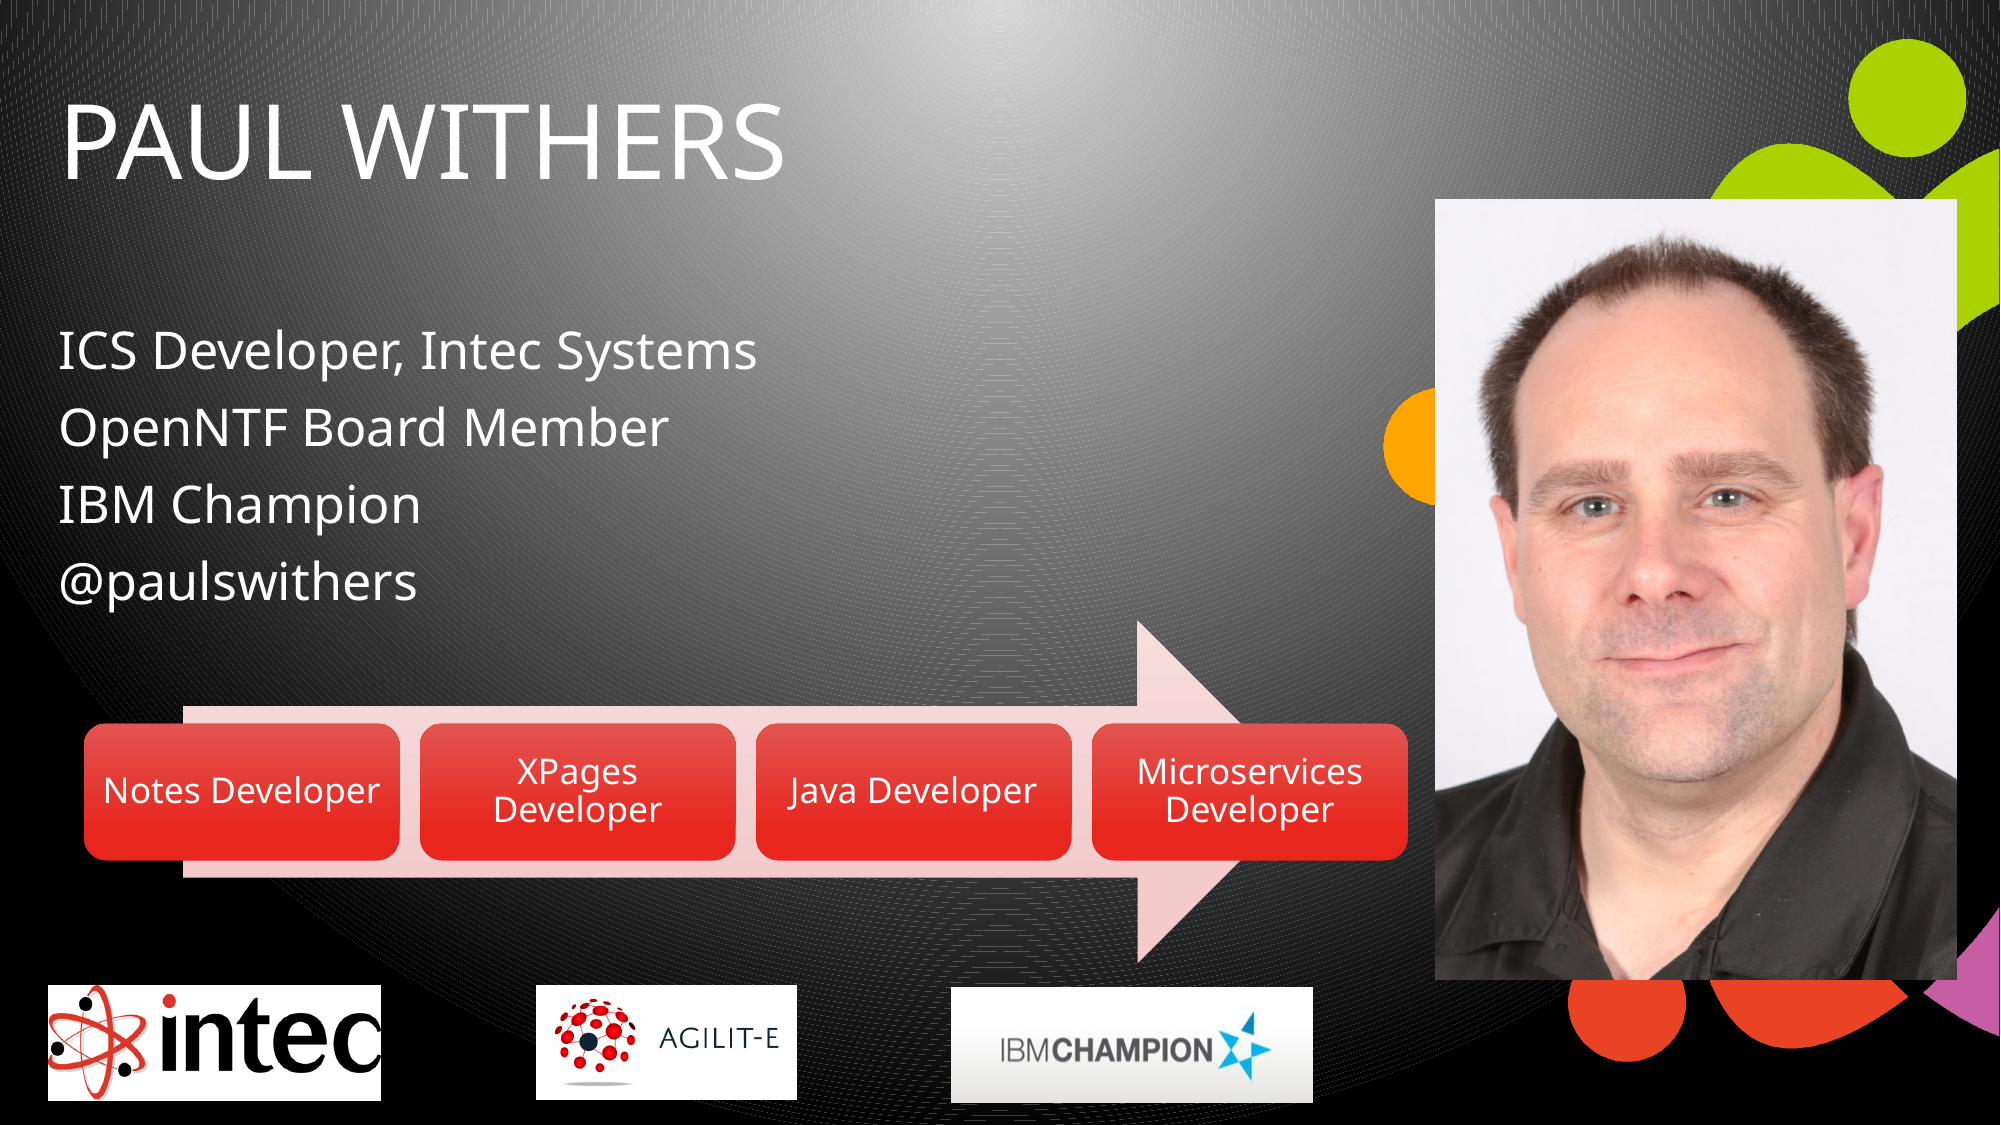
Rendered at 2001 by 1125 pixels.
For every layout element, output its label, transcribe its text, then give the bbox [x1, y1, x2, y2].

picture [48, 1043, 381, 1101]
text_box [83, 723, 400, 861]
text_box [1091, 723, 1408, 861]
picture [536, 1043, 797, 1100]
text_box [419, 723, 736, 861]
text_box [755, 723, 1072, 861]
picture [951, 1043, 1313, 1103]
text_box [182, 620, 1240, 964]
picture [1318, 39, 2000, 1103]
title paul Withers [43, 39, 1743, 252]
list ICS Developer, Intec Systems OpenNTF Board Member IBM Champion @paulswithers [43, 317, 1361, 1043]
